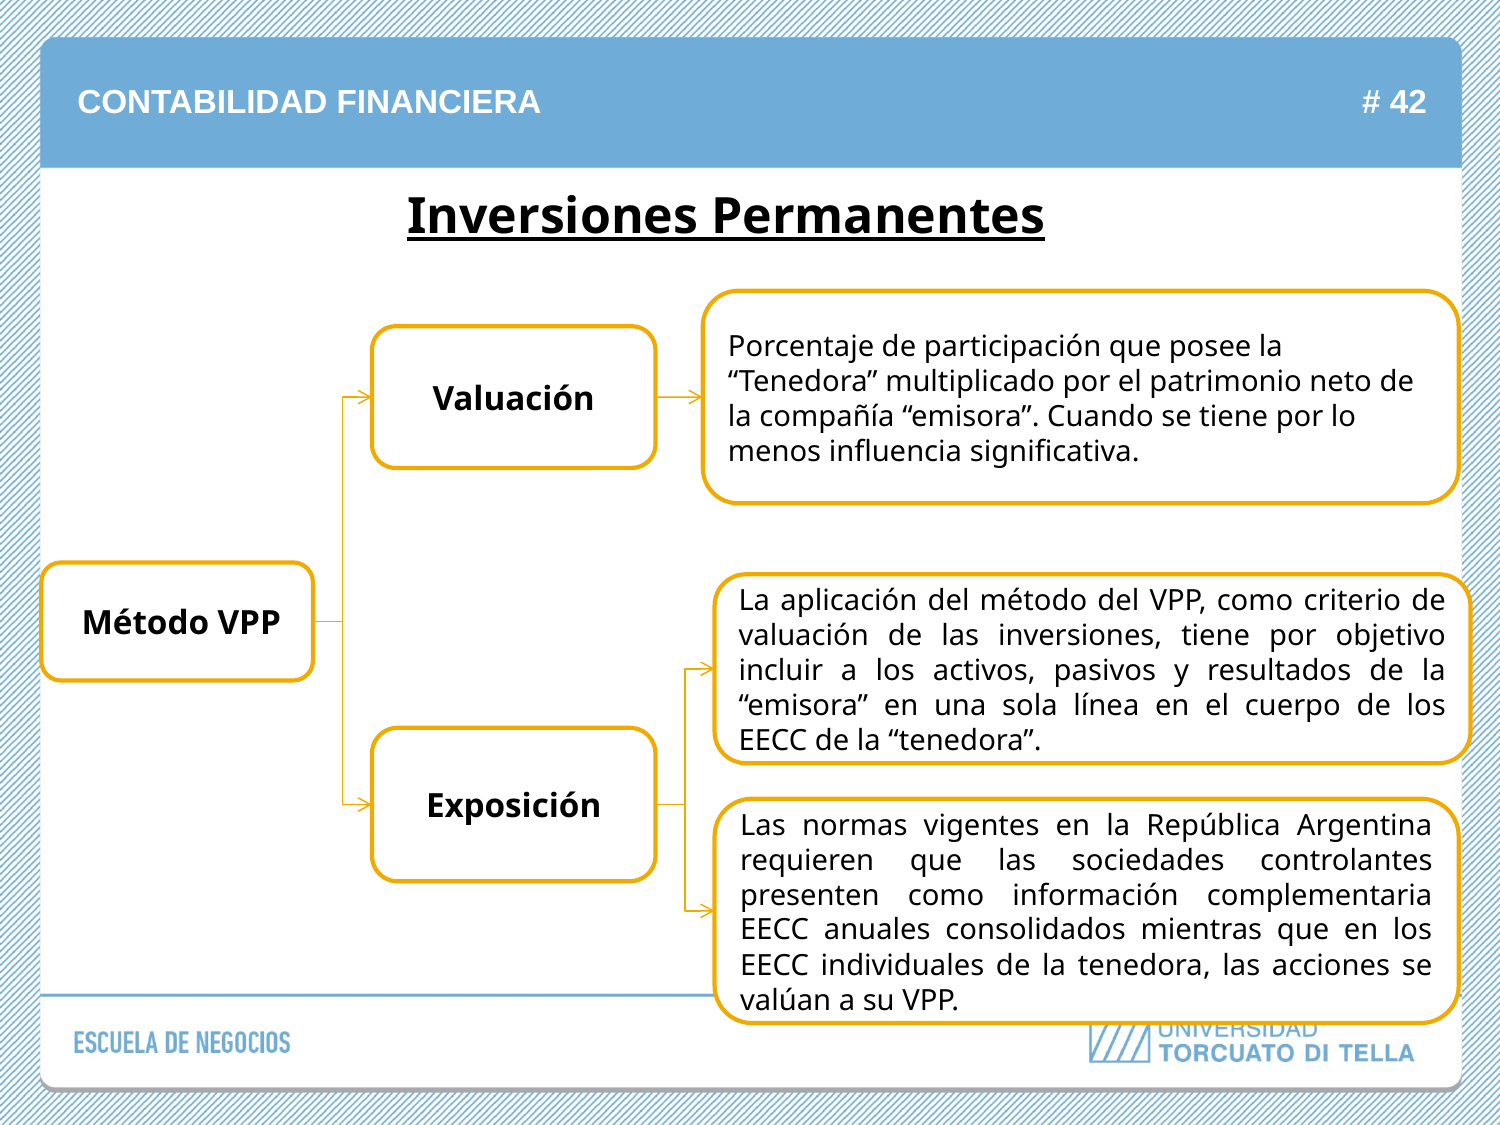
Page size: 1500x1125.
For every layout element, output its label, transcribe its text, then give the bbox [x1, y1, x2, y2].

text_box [312, 621, 373, 805]
text_box Exposición [369, 725, 650, 884]
text_box Método VPP [39, 560, 307, 683]
text_box Las normas vigentes en la República Argentina requieren que las sociedades controlantes presenten como información complementaria EECC anuales consolidados mientras que en los EECC individuales de la tenedora, las acciones se valúan a su VPP. [712, 796, 1461, 1026]
text_box Porcentaje de participación que posee la “Tenedora” multiplicado por el patrimonio neto de la compañía “emisora”. Cuando se tiene por lo menos influencia significativa. [700, 288, 1461, 506]
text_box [312, 396, 373, 620]
text_box La aplicación del método del VPP, como criterio de valuación de las inversiones, tiene por objetivo incluir a los activos, pasivos y resultados de la “emisora” en una sola línea en el cuerpo de los EECC de la “tenedora”. [712, 572, 1473, 766]
text_box Valuación [369, 324, 658, 471]
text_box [655, 668, 715, 803]
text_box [655, 804, 715, 912]
picture [0, 0, 1500, 1125]
text_box Inversiones Permanentes [112, 175, 1341, 251]
